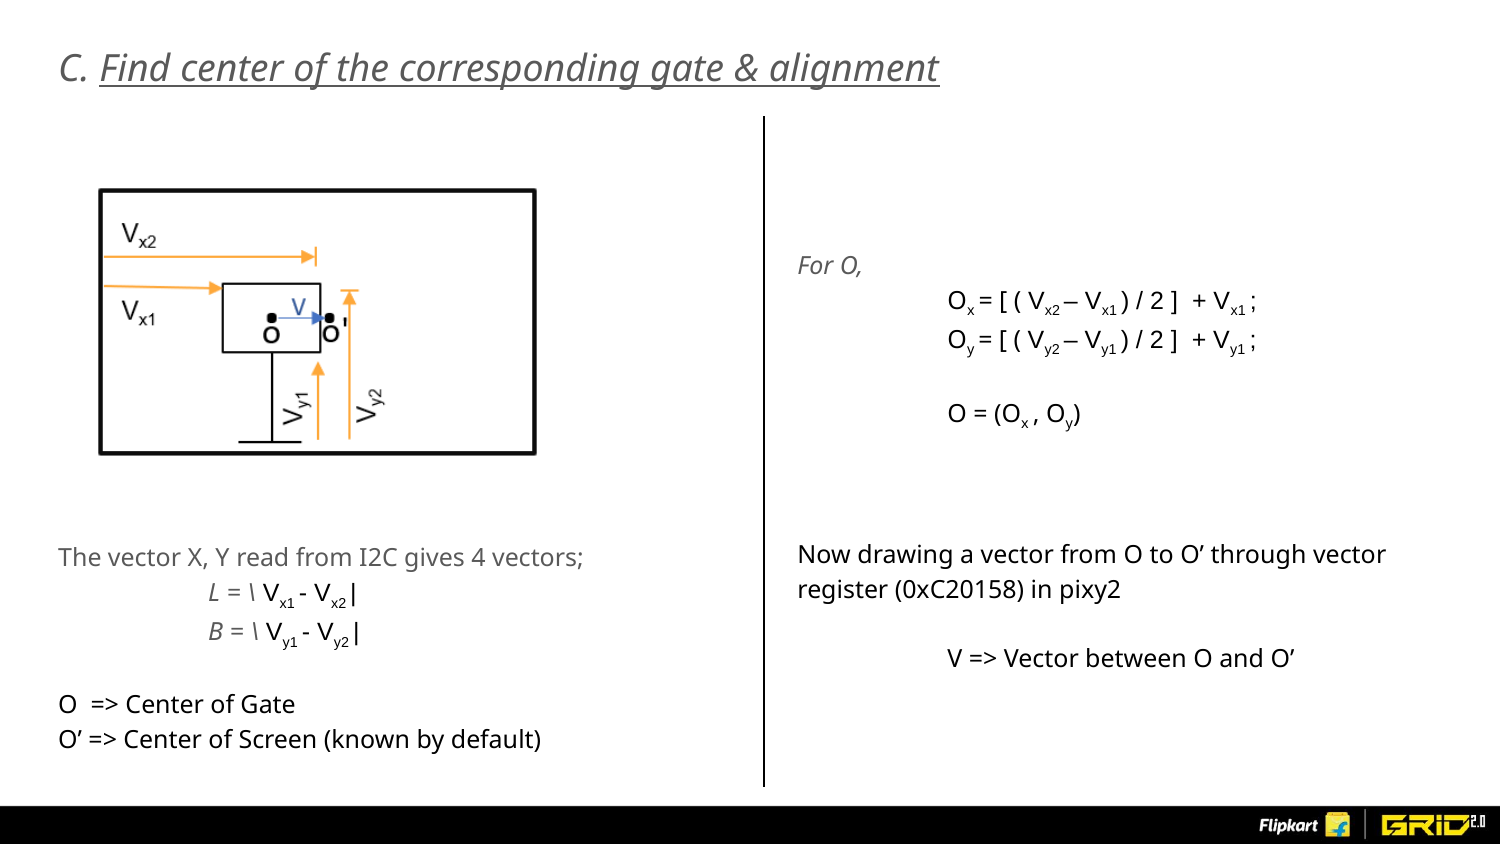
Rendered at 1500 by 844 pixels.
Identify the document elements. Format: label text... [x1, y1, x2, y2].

list C. Find center of the corresponding gate & alignment The vector X, Y read from I2C gives 4 vectors; L = \ Vx1 - Vx2 | B = \ Vy1 - Vy2 | O => Center of Gate O’ => Center of Screen (known by default) [24, 22, 1465, 803]
text_box For O, Ox = [ ( Vx2 – Vx1 ) / 2 ] + Vx1 ; Oy = [ ( Vy2 – Vy1 ) / 2 ] + Vy1 ; O = (Ox , Oy) Now drawing a vector from O to O’ through vector register (0xC20158) in pixy2 V => Vector between O and O’ [763, 47, 1490, 803]
picture [0, 805, 1500, 844]
picture [95, 185, 539, 459]
